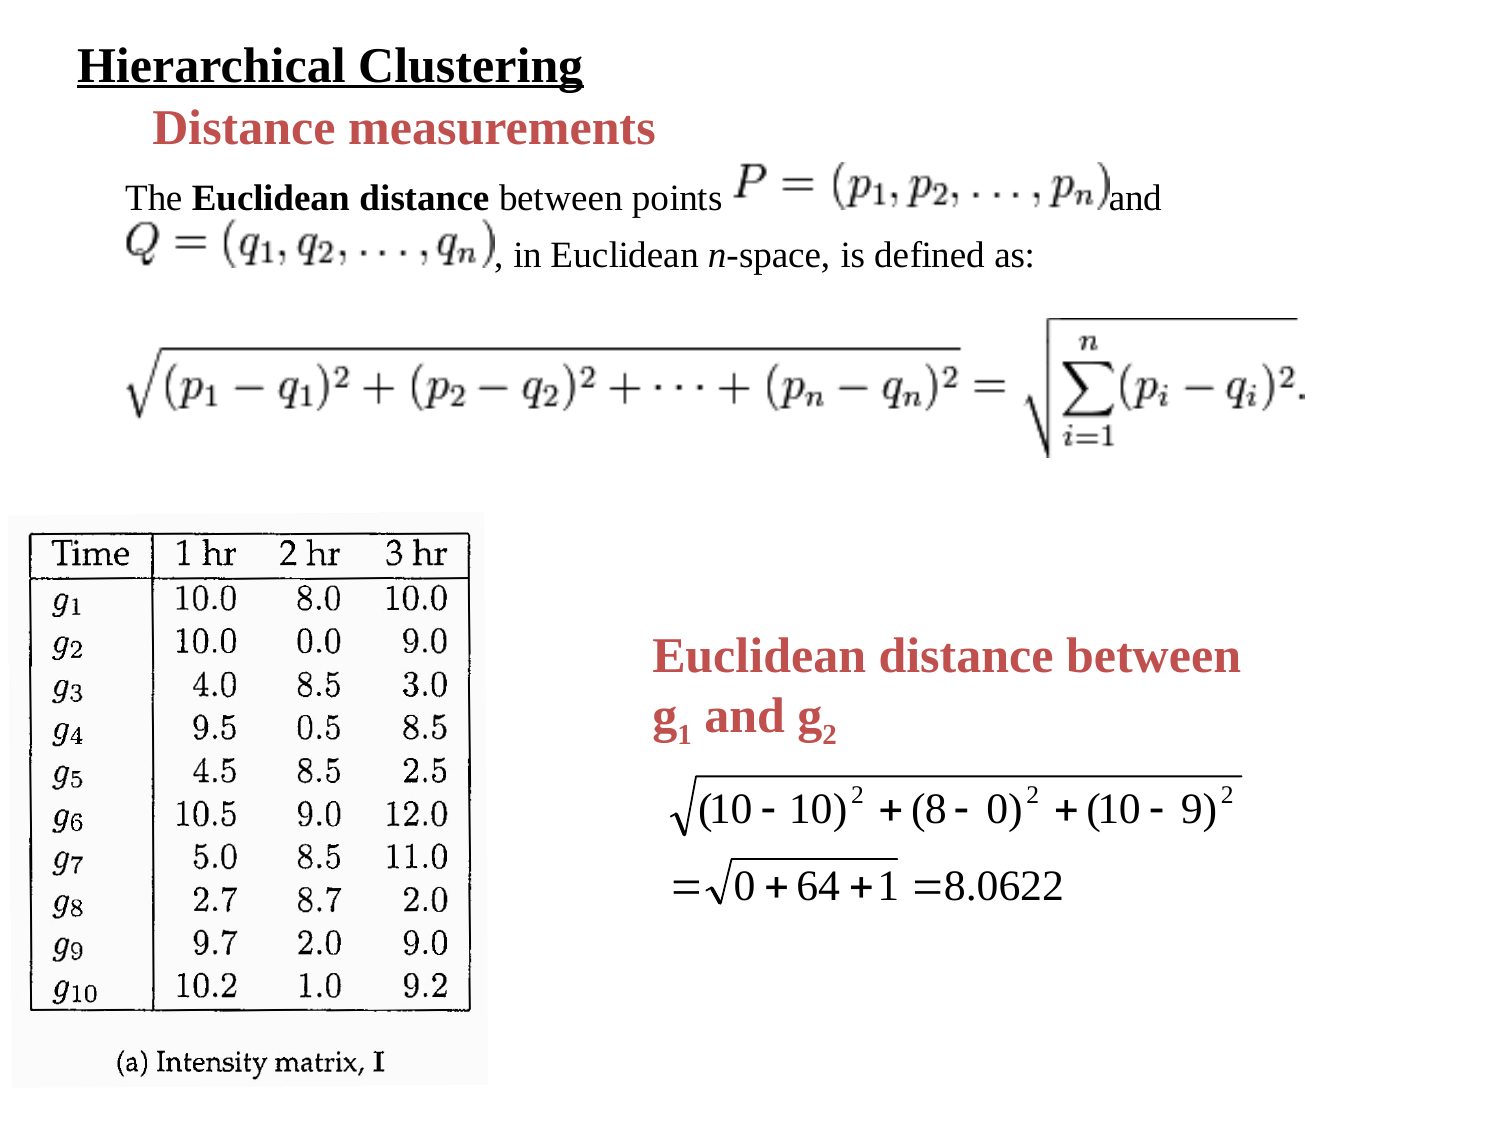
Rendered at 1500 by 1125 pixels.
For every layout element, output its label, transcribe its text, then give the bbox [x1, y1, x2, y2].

text_box Euclidean distance between g1 and g2 [637, 615, 1263, 759]
picture [124, 162, 1463, 502]
picture [8, 512, 488, 1088]
text_box Distance measurements [137, 100, 1388, 160]
text_box Hierarchical Clustering [62, 24, 1413, 100]
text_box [662, 767, 1251, 913]
